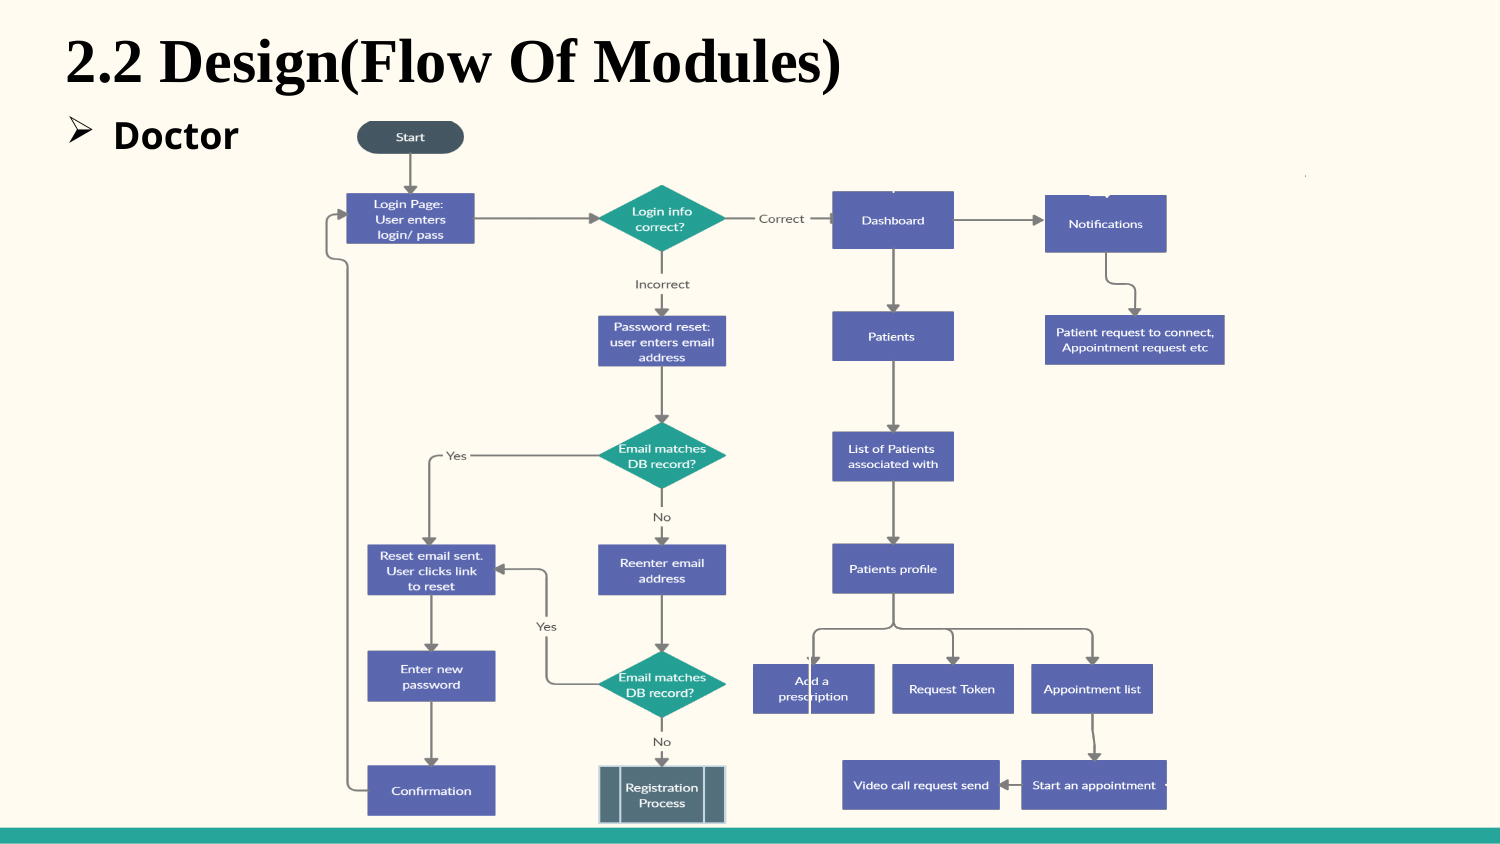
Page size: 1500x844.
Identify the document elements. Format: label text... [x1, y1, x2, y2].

picture [287, 121, 1500, 834]
text_box Doctor [51, 96, 1449, 654]
text_box 2.2 Design(Flow Of Modules) [51, 5, 1449, 96]
